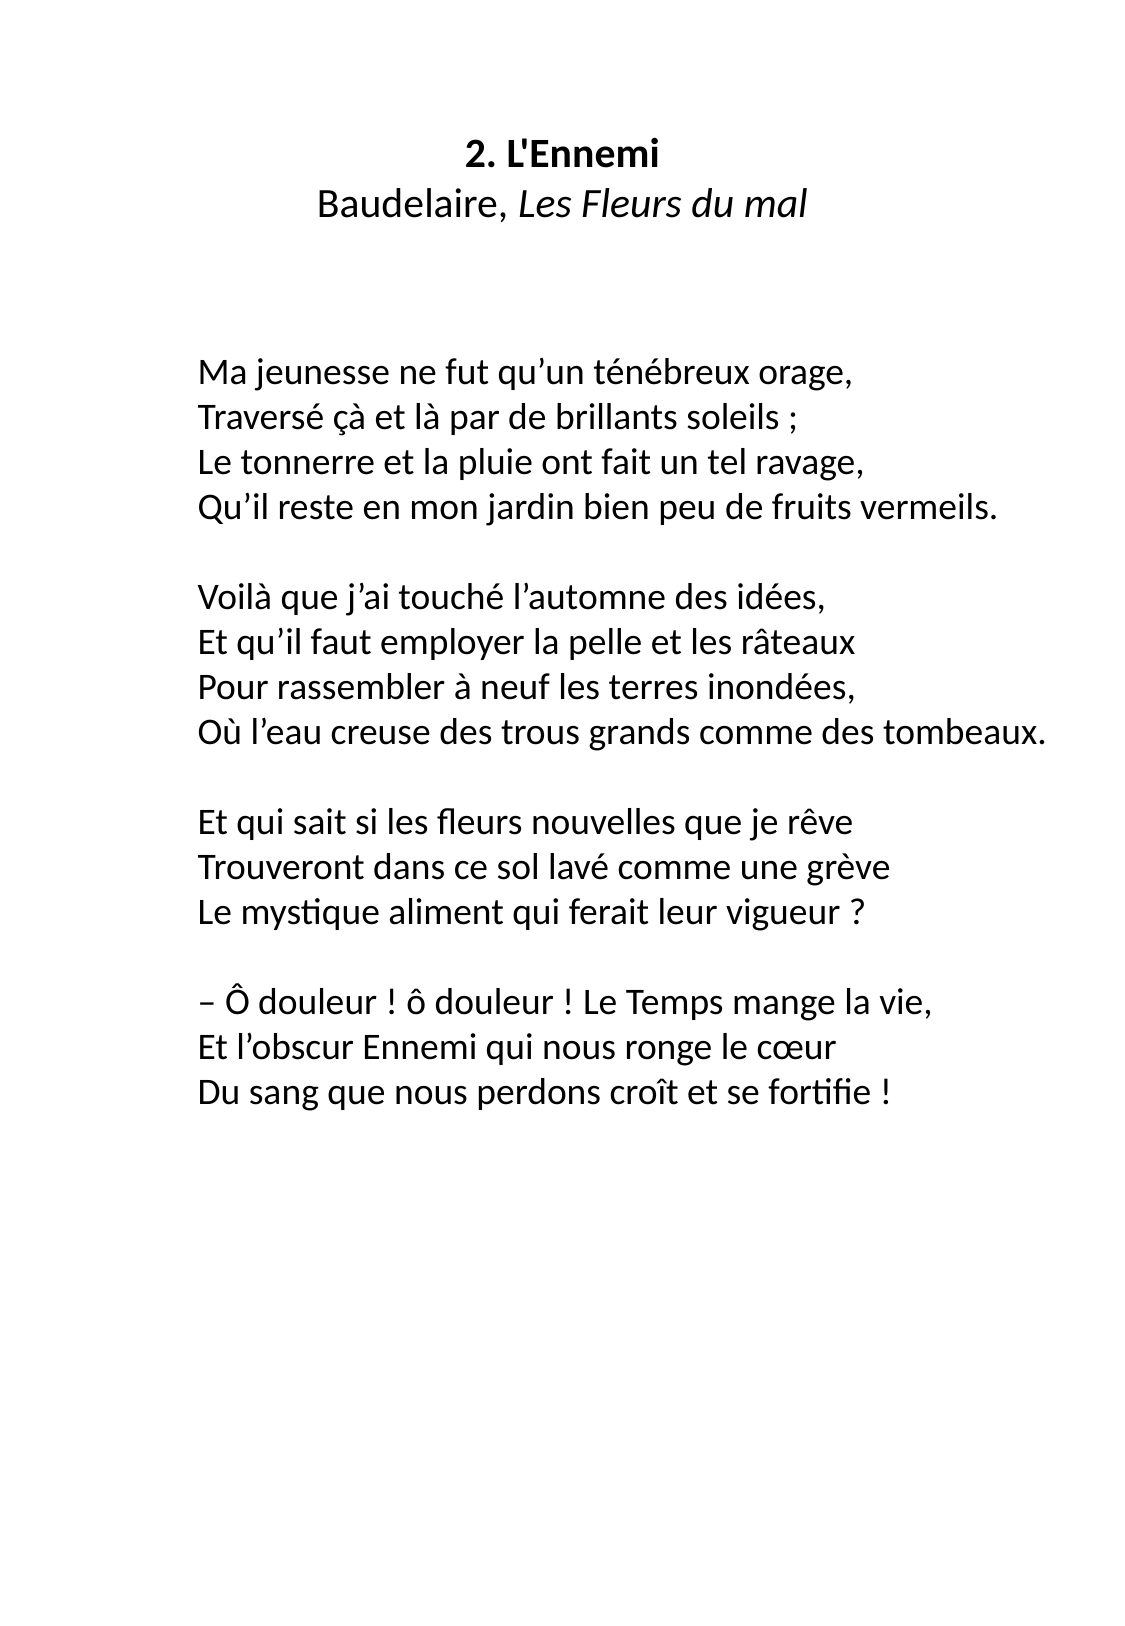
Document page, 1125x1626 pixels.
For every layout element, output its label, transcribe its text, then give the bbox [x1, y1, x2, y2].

text_box Ma jeunesse ne fut qu’un ténébreux orage, Traversé çà et là par de brillants soleils ; Le tonnerre et la pluie ont fait un tel ravage, Qu’il reste en mon jardin bien peu de fruits vermeils. Voilà que j’ai touché l’automne des idées, Et qu’il faut employer la pelle et les râteaux Pour rassembler à neuf les terres inondées, Où l’eau creuse des trous grands comme des tombeaux. Et qui sait si les fleurs nouvelles que je rêve Trouveront dans ce sol lavé comme une grève Le mystique aliment qui ferait leur vigueur ? – Ô douleur ! ô douleur ! Le Temps mange la vie, Et l’obscur Ennemi qui nous ronge le cœur Du sang que nous perdons croît et se fortifie ! [148, 339, 1083, 1120]
title 2. L'Ennemi Baudelaire, Les Fleurs du mal [56, 65, 1069, 336]
